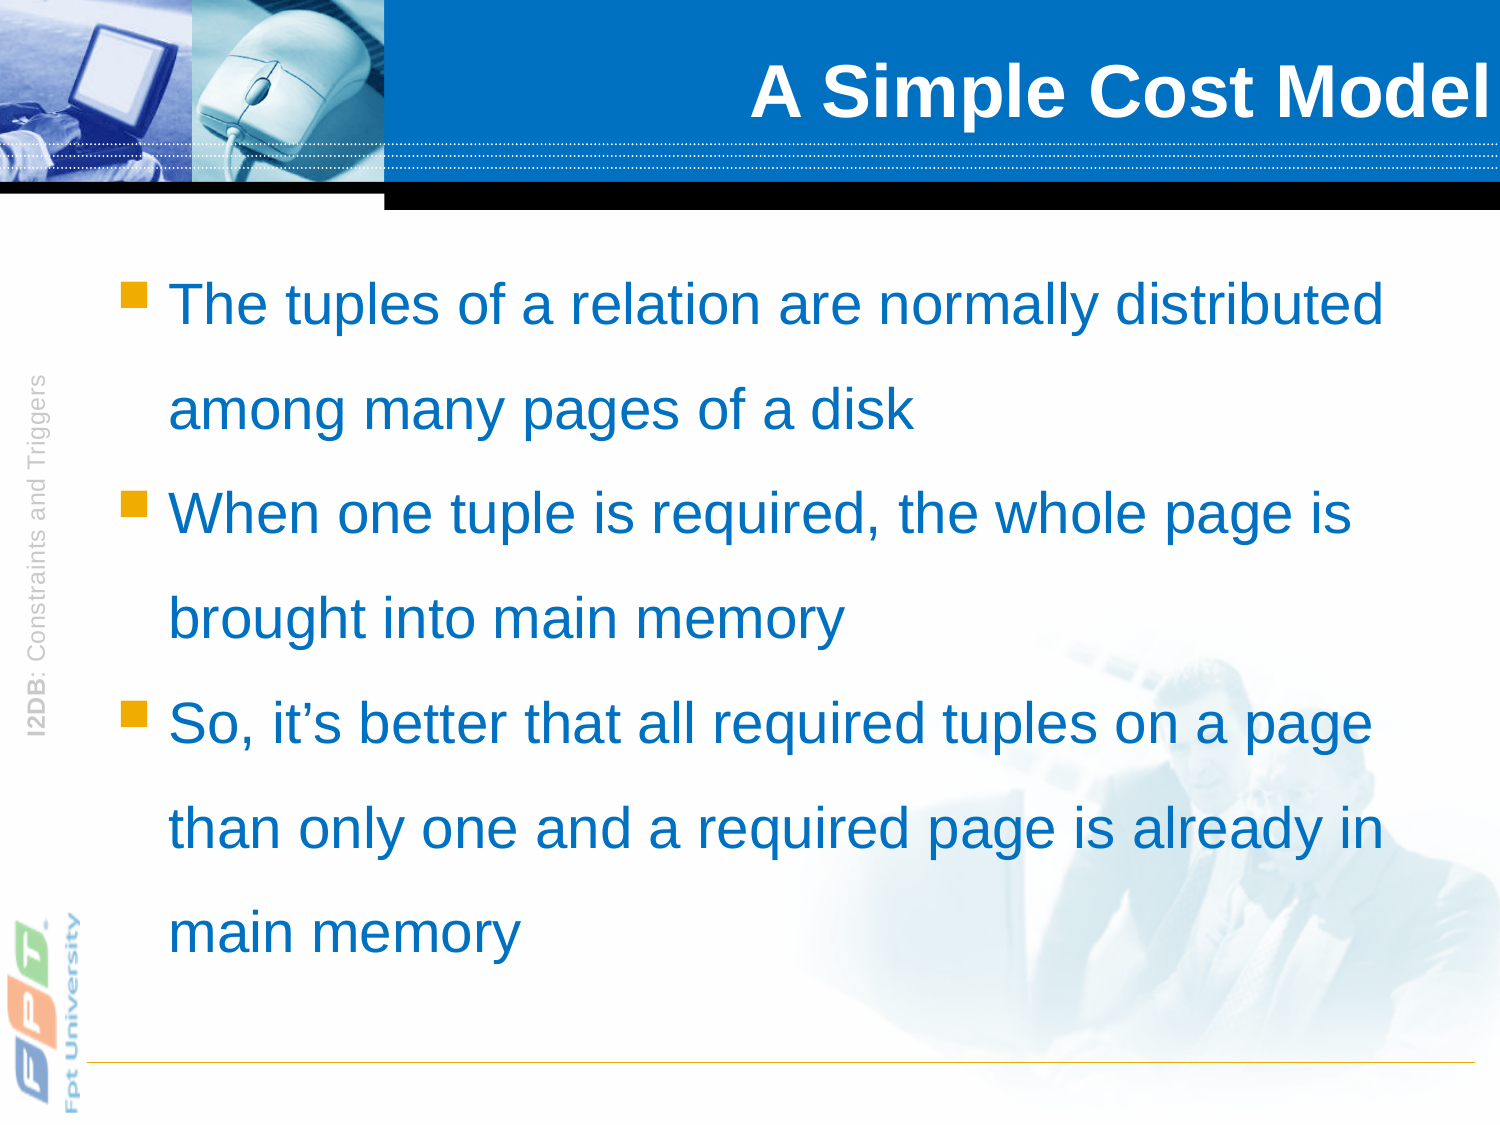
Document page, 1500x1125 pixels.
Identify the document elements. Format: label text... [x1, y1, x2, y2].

picture [0, 0, 385, 181]
title A Simple Cost Model [387, 0, 1500, 175]
list The tuples of a relation are normally distributed among many pages of a disk When one tuple is required, the whole page is brought into main memory So, it’s better that all required tuples on a page than only one and a required page is already in main memory [87, 216, 1475, 1050]
picture [0, 194, 1500, 1125]
